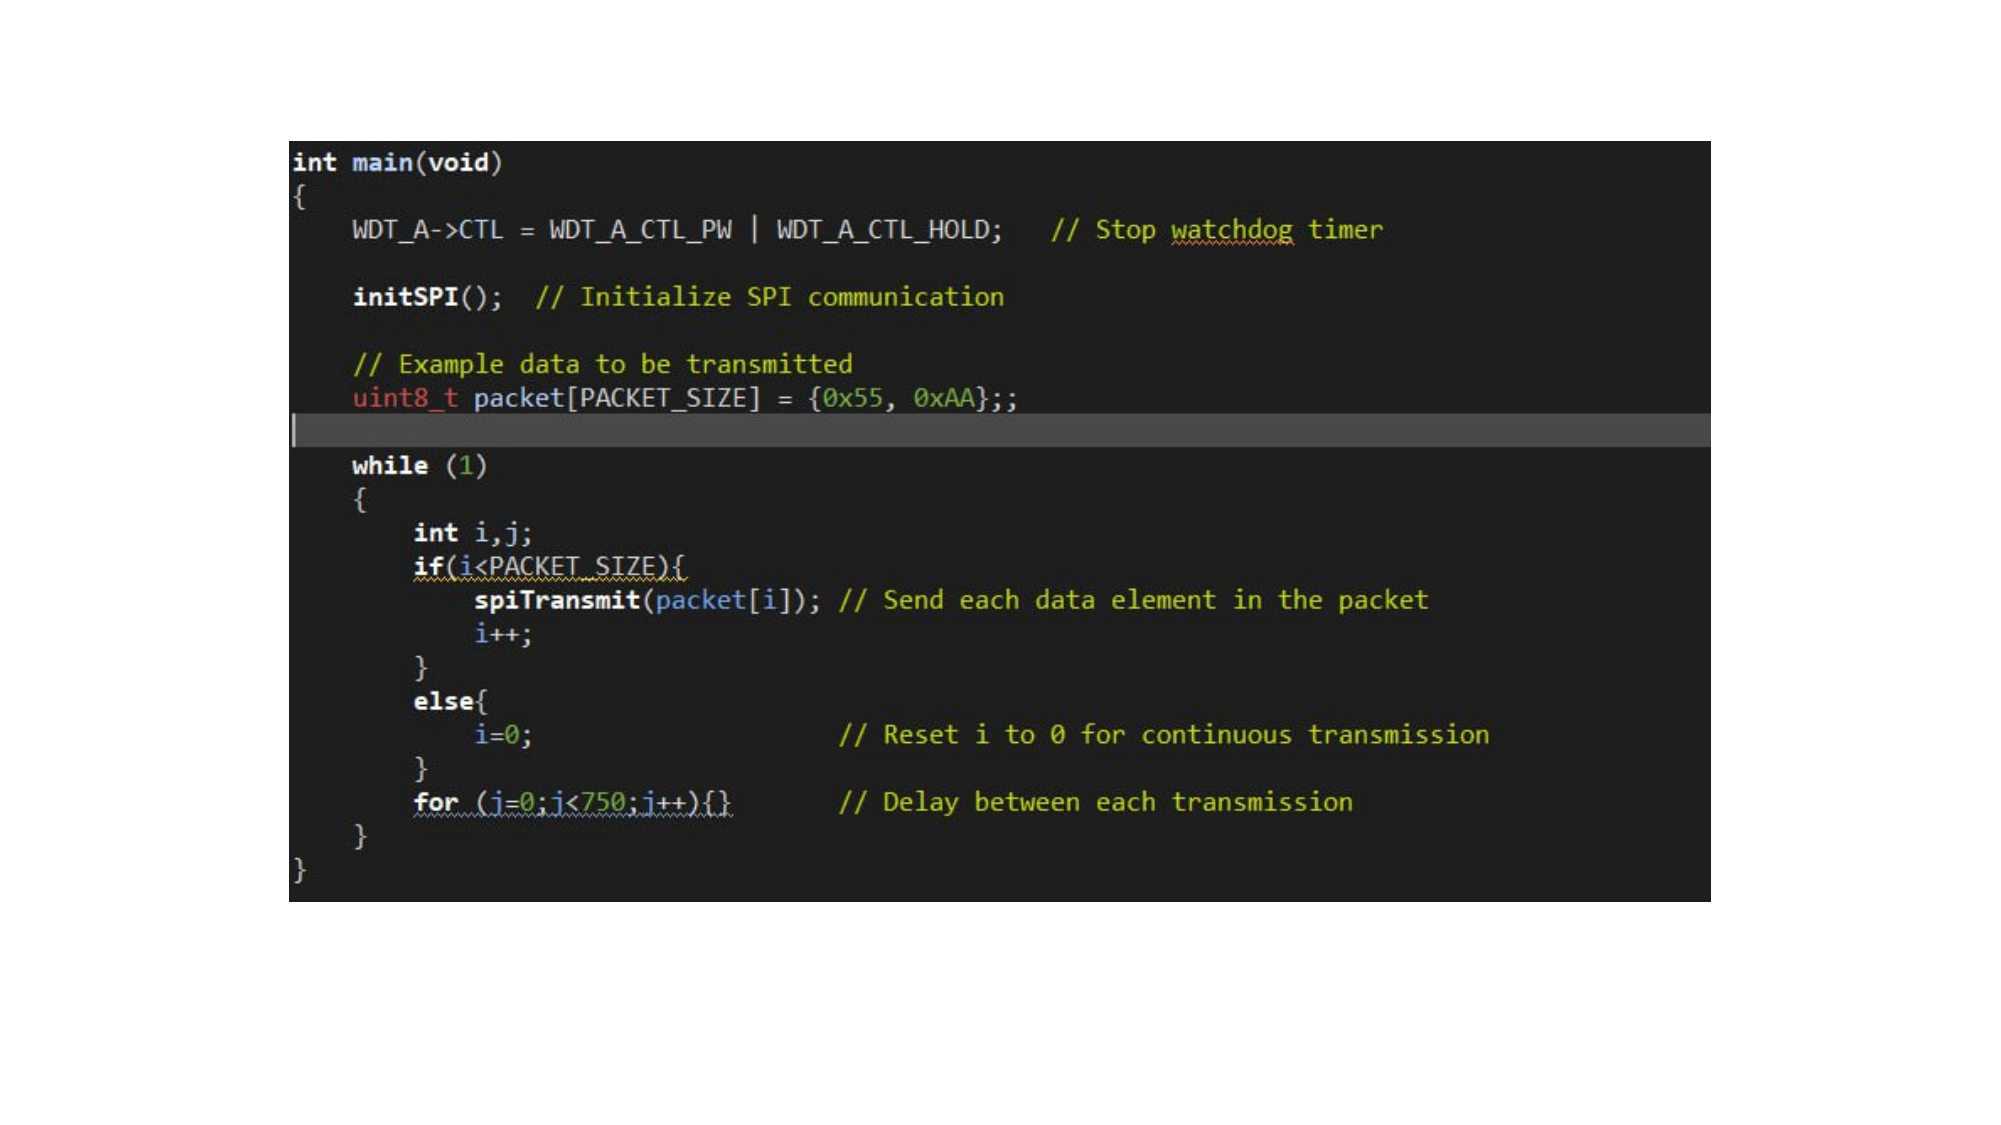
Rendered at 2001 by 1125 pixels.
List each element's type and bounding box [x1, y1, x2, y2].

list [289, 141, 1711, 902]
